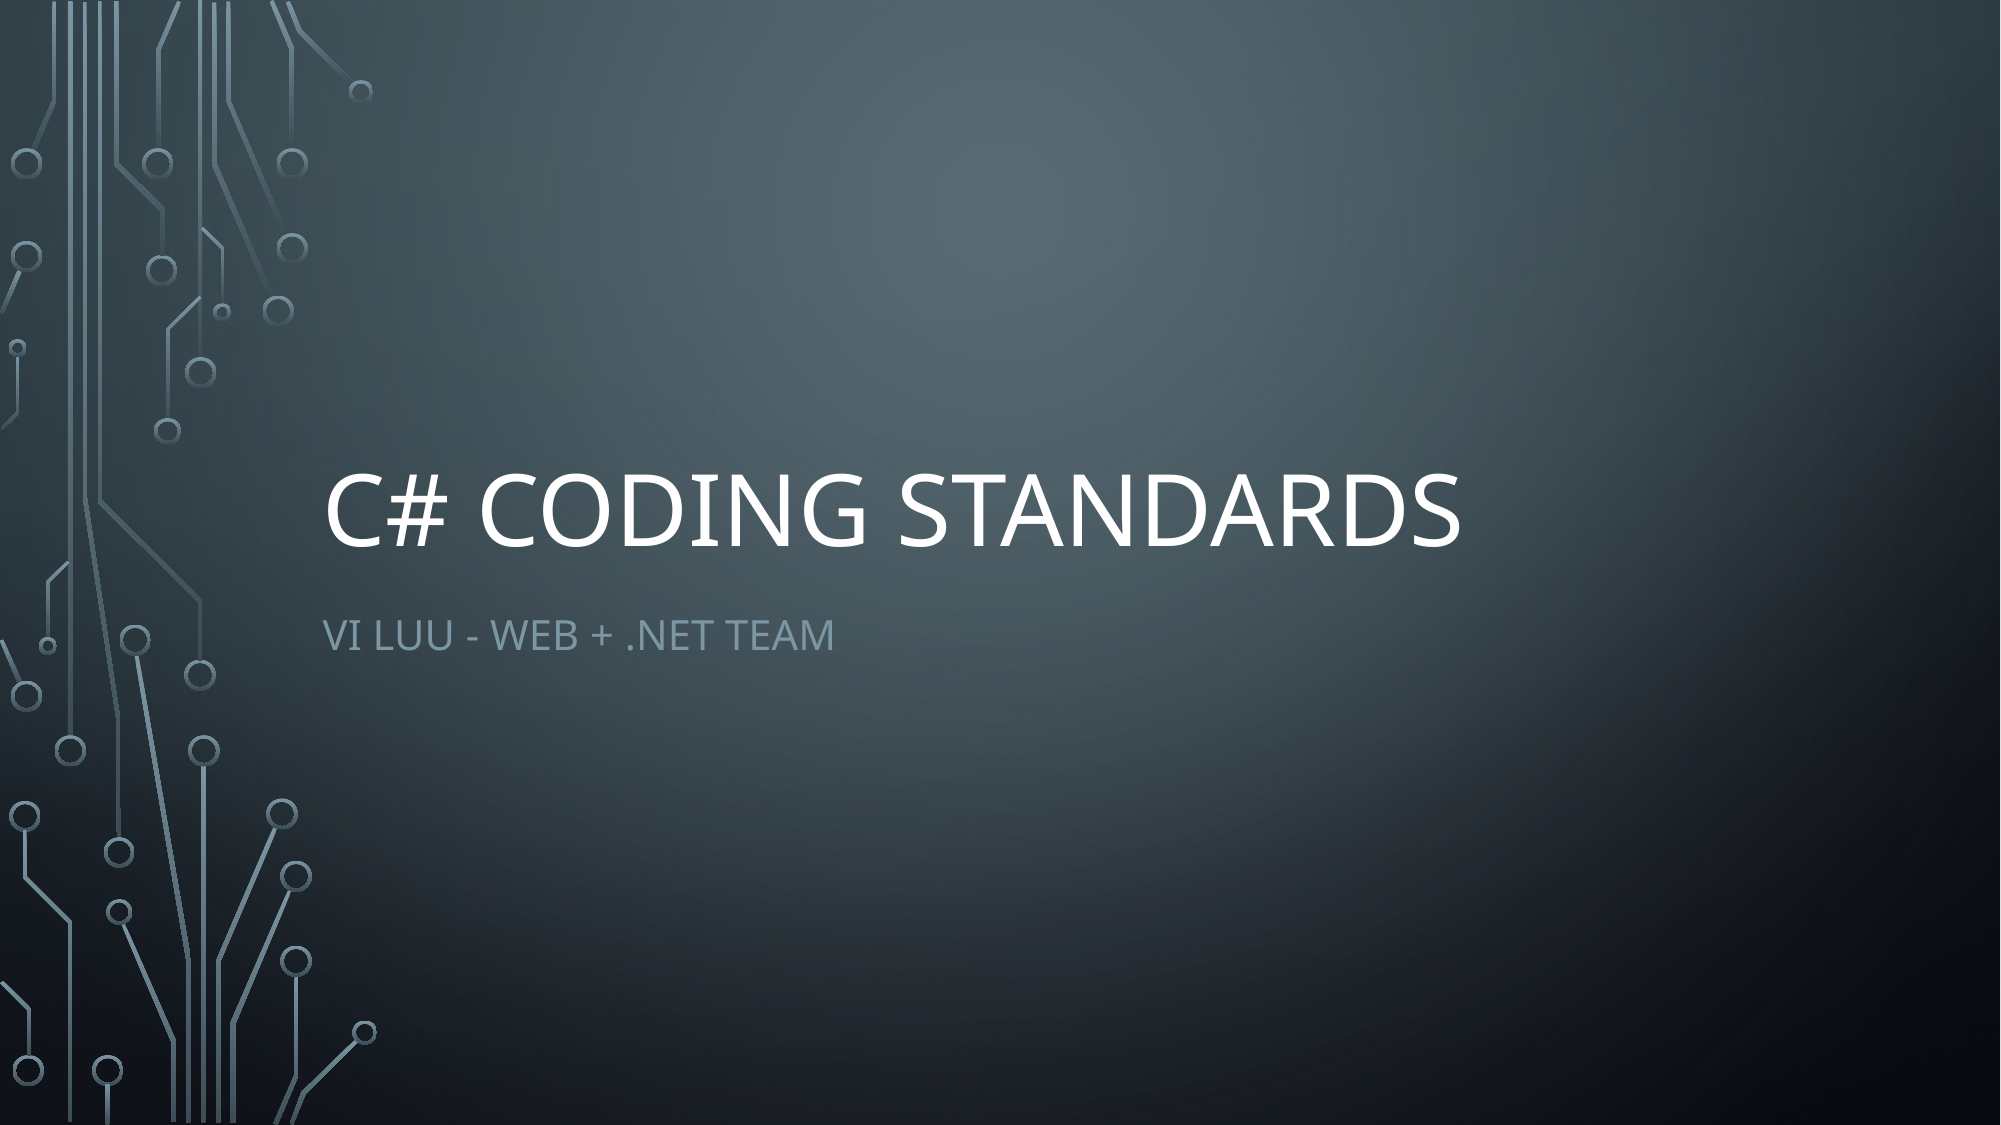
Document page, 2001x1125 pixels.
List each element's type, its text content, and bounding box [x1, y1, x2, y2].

subtitle Vi luu - Web + .NET team [307, 590, 1750, 863]
title C# coding standards [307, 184, 1750, 576]
